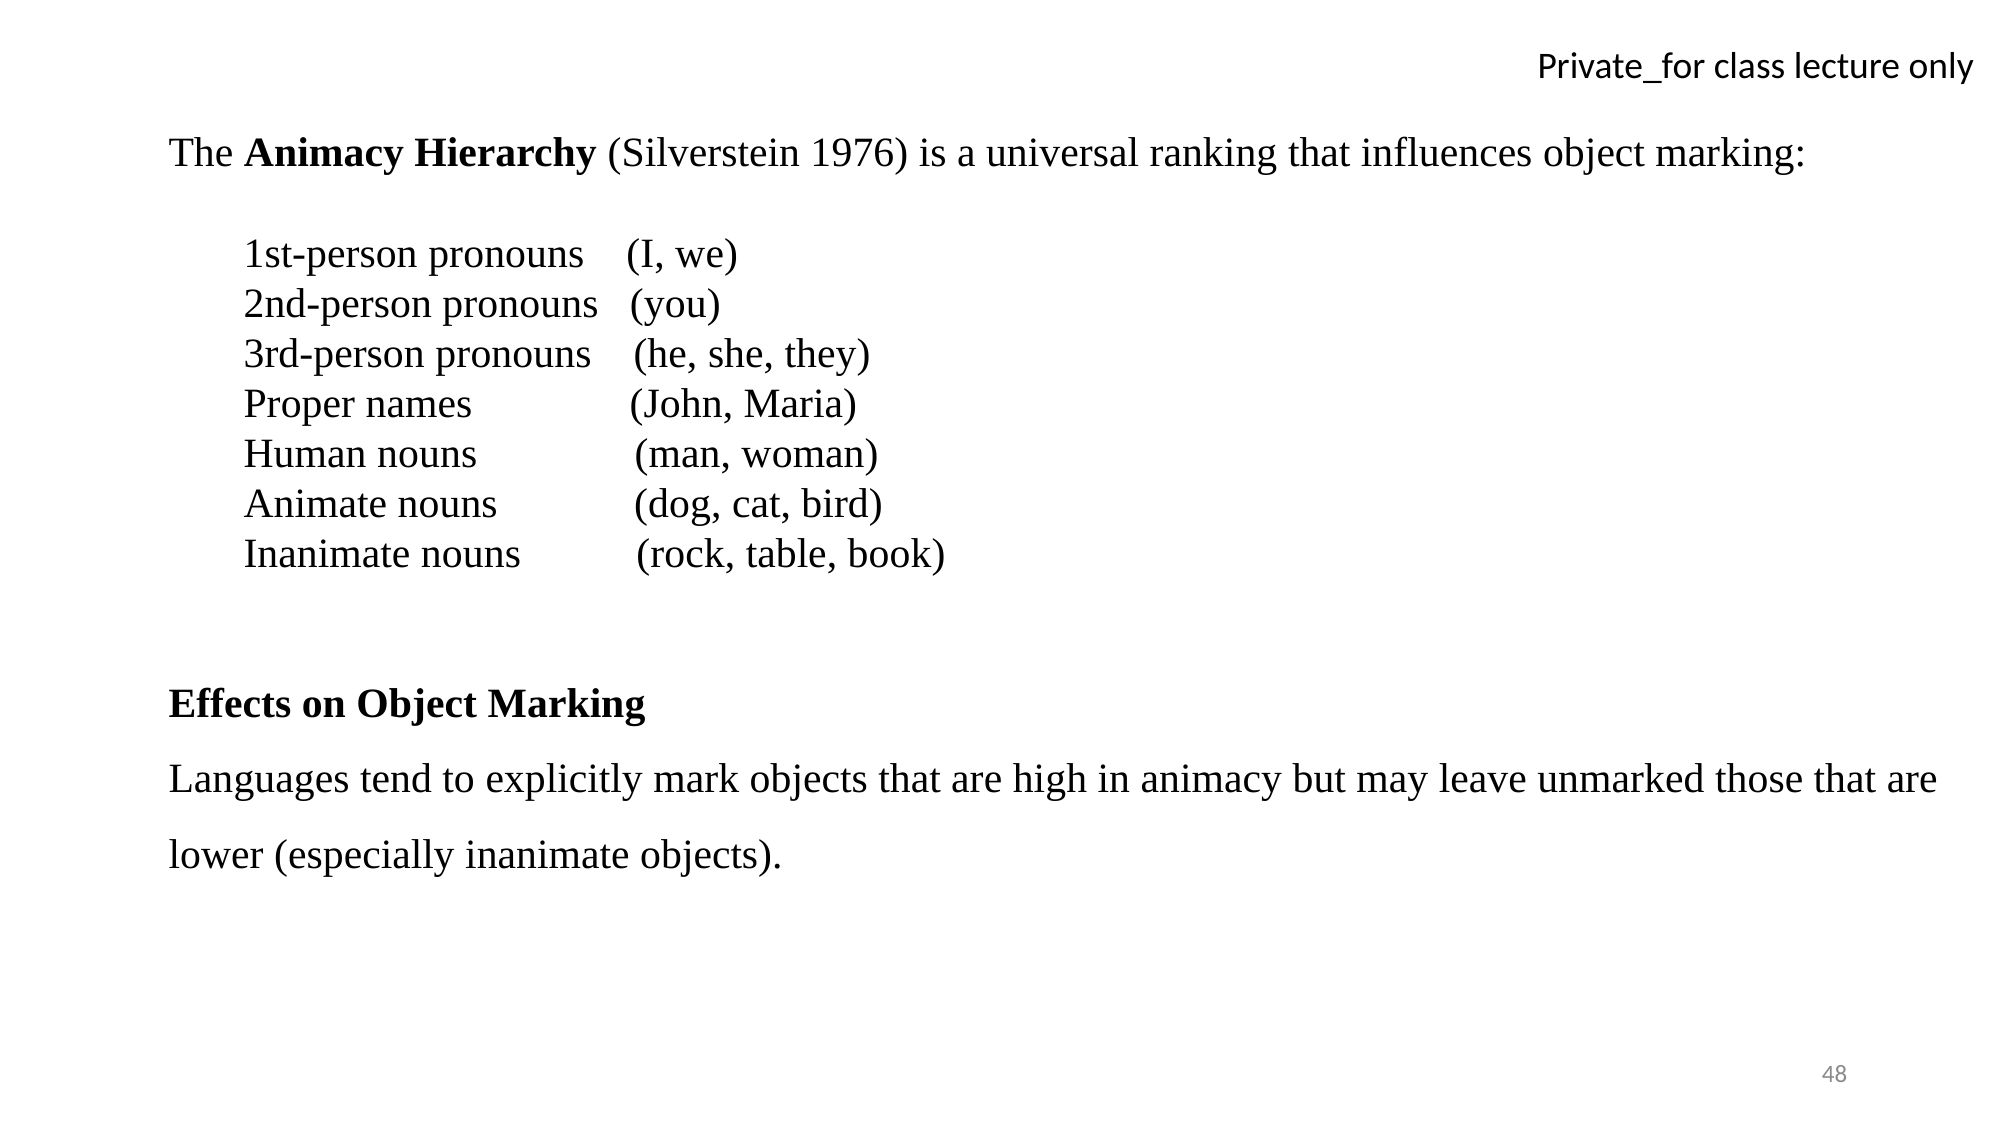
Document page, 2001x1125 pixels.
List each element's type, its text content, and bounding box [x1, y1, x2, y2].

slide_number 48 [1412, 1042, 1863, 1103]
subtitle The Animacy Hierarchy (Silverstein 1976) is a universal ranking that influences object marking: 1st-person pronouns (I, we) 2nd-person pronouns (you) 3rd-person pronouns (he, she, they) Proper names (John, Maria) Human nouns (man, woman) Animate nouns (dog, cat, bird) Inanimate nouns (rock, table, book) Effects on Object Marking Languages tend to explicitly mark objects that are high in animacy but may leave unmarked those that are lower (especially inanimate objects). [153, 92, 1988, 1043]
